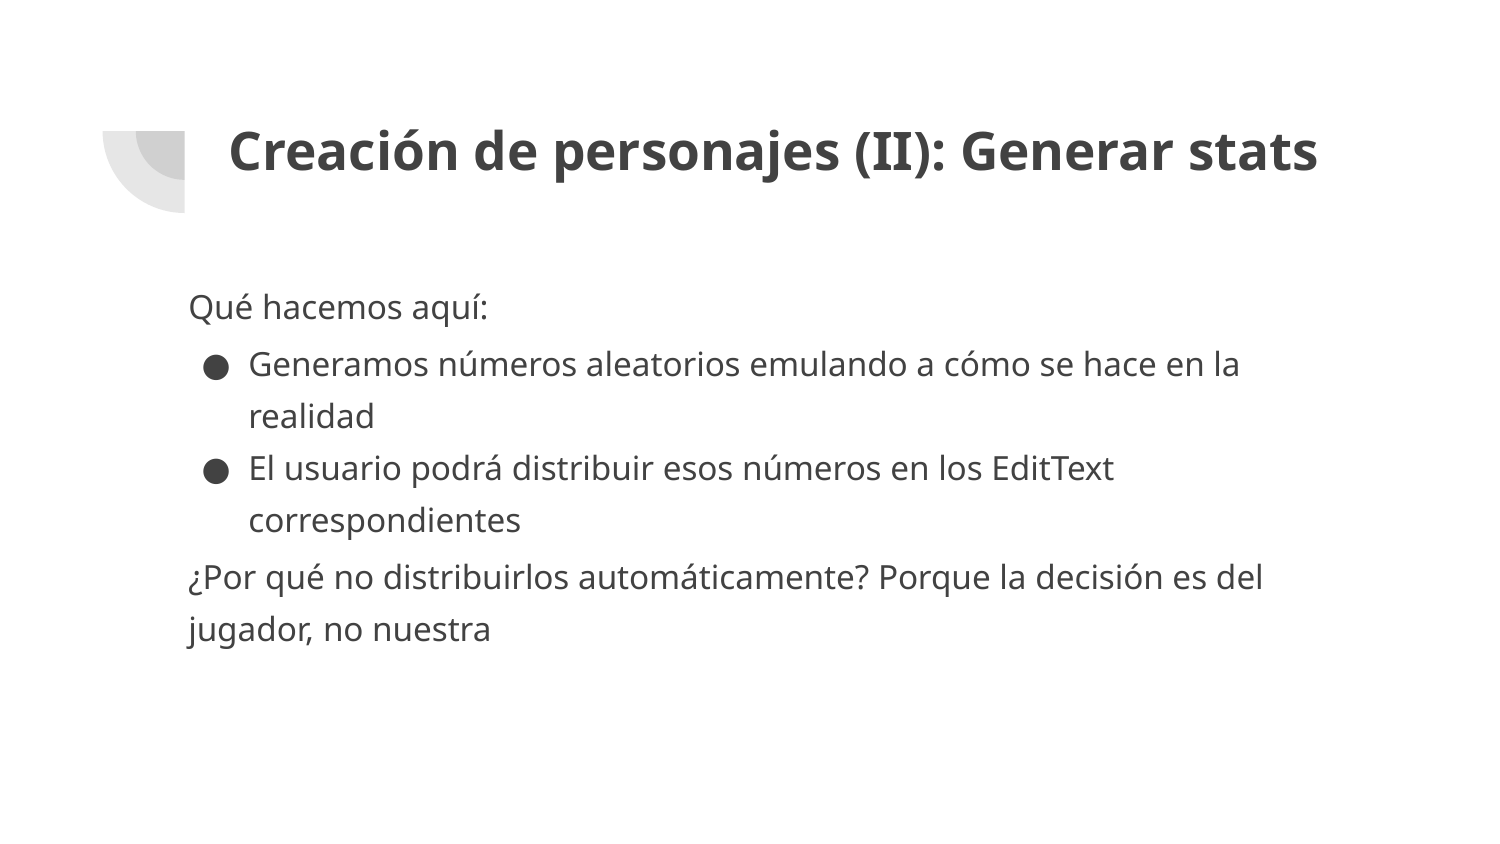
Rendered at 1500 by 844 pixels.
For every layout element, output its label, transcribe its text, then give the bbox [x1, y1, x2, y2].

list Qué hacemos aquí: Generamos números aleatorios emulando a cómo se hace en la realidad El usuario podrá distribuir esos números en los EditText correspondientes ¿Por qué no distribuirlos automáticamente? Porque la decisión es del jugador, no nuestra [173, 262, 1327, 680]
title Creación de personajes (II): Generar stats [213, 98, 1368, 263]
